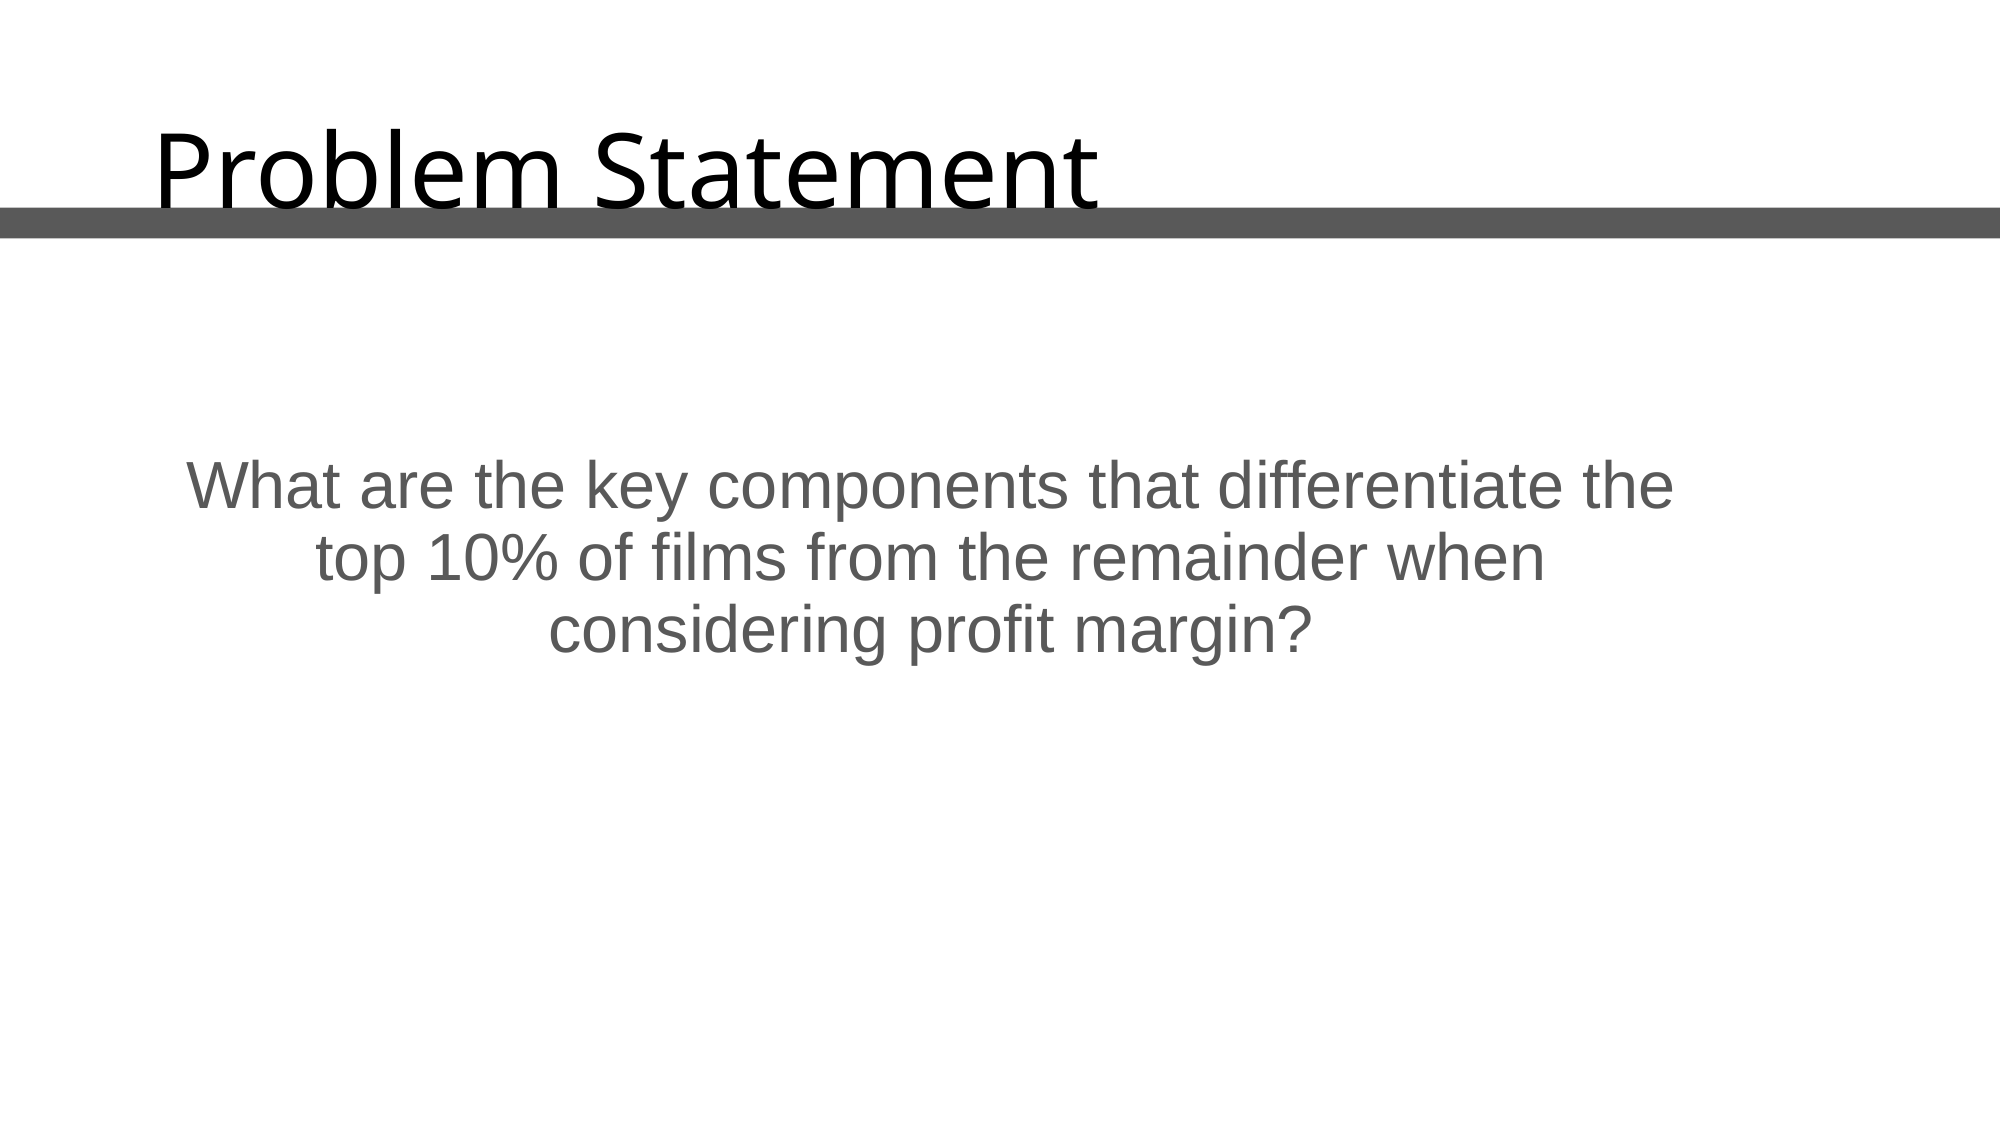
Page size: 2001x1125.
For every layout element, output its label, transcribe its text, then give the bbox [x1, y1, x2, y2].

text_box [1862, 206, 2000, 239]
list What are the key components that differentiate the top 10% of films from the remainder when considering profit margin? [136, 443, 1727, 761]
title Problem Statement [136, 78, 1862, 239]
text_box [0, 206, 136, 239]
